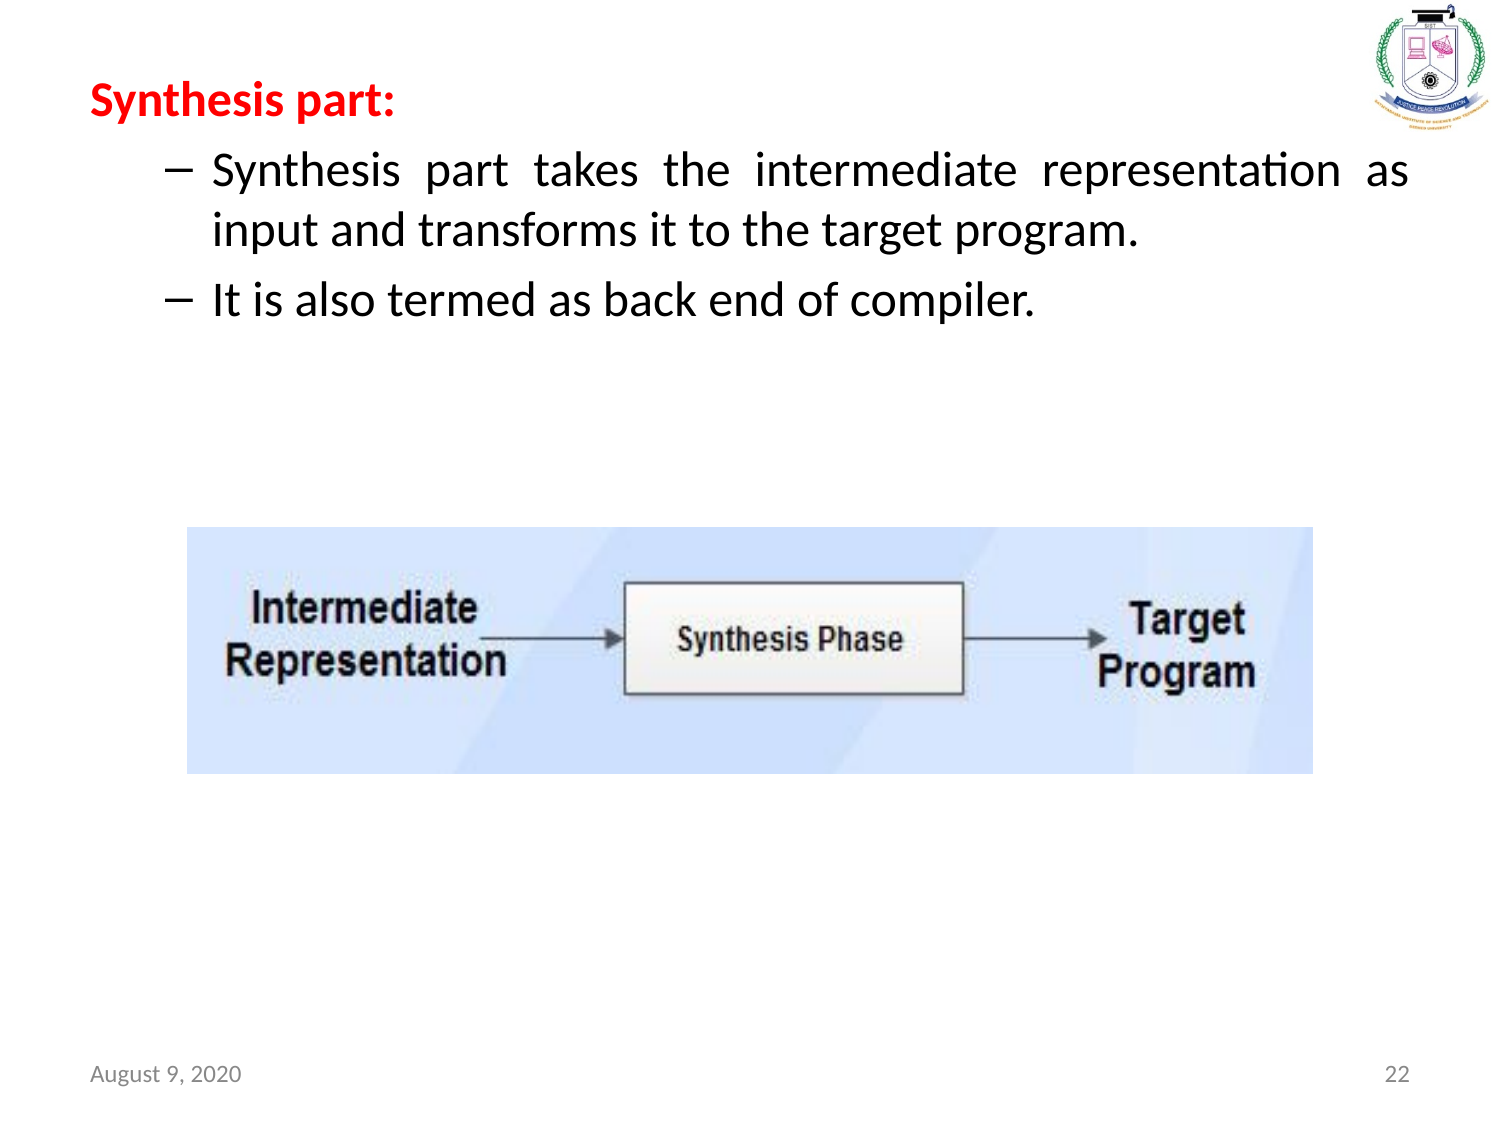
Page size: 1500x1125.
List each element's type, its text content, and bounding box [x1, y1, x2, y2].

picture [1359, 0, 1500, 132]
slide_number 22 [1074, 1042, 1425, 1103]
list Synthesis part: Synthesis part takes the intermediate representation as input and transforms it to the target program. It is also termed as back end of compiler. [75, 58, 1425, 1005]
picture [187, 527, 1313, 774]
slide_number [75, 1042, 425, 1103]
